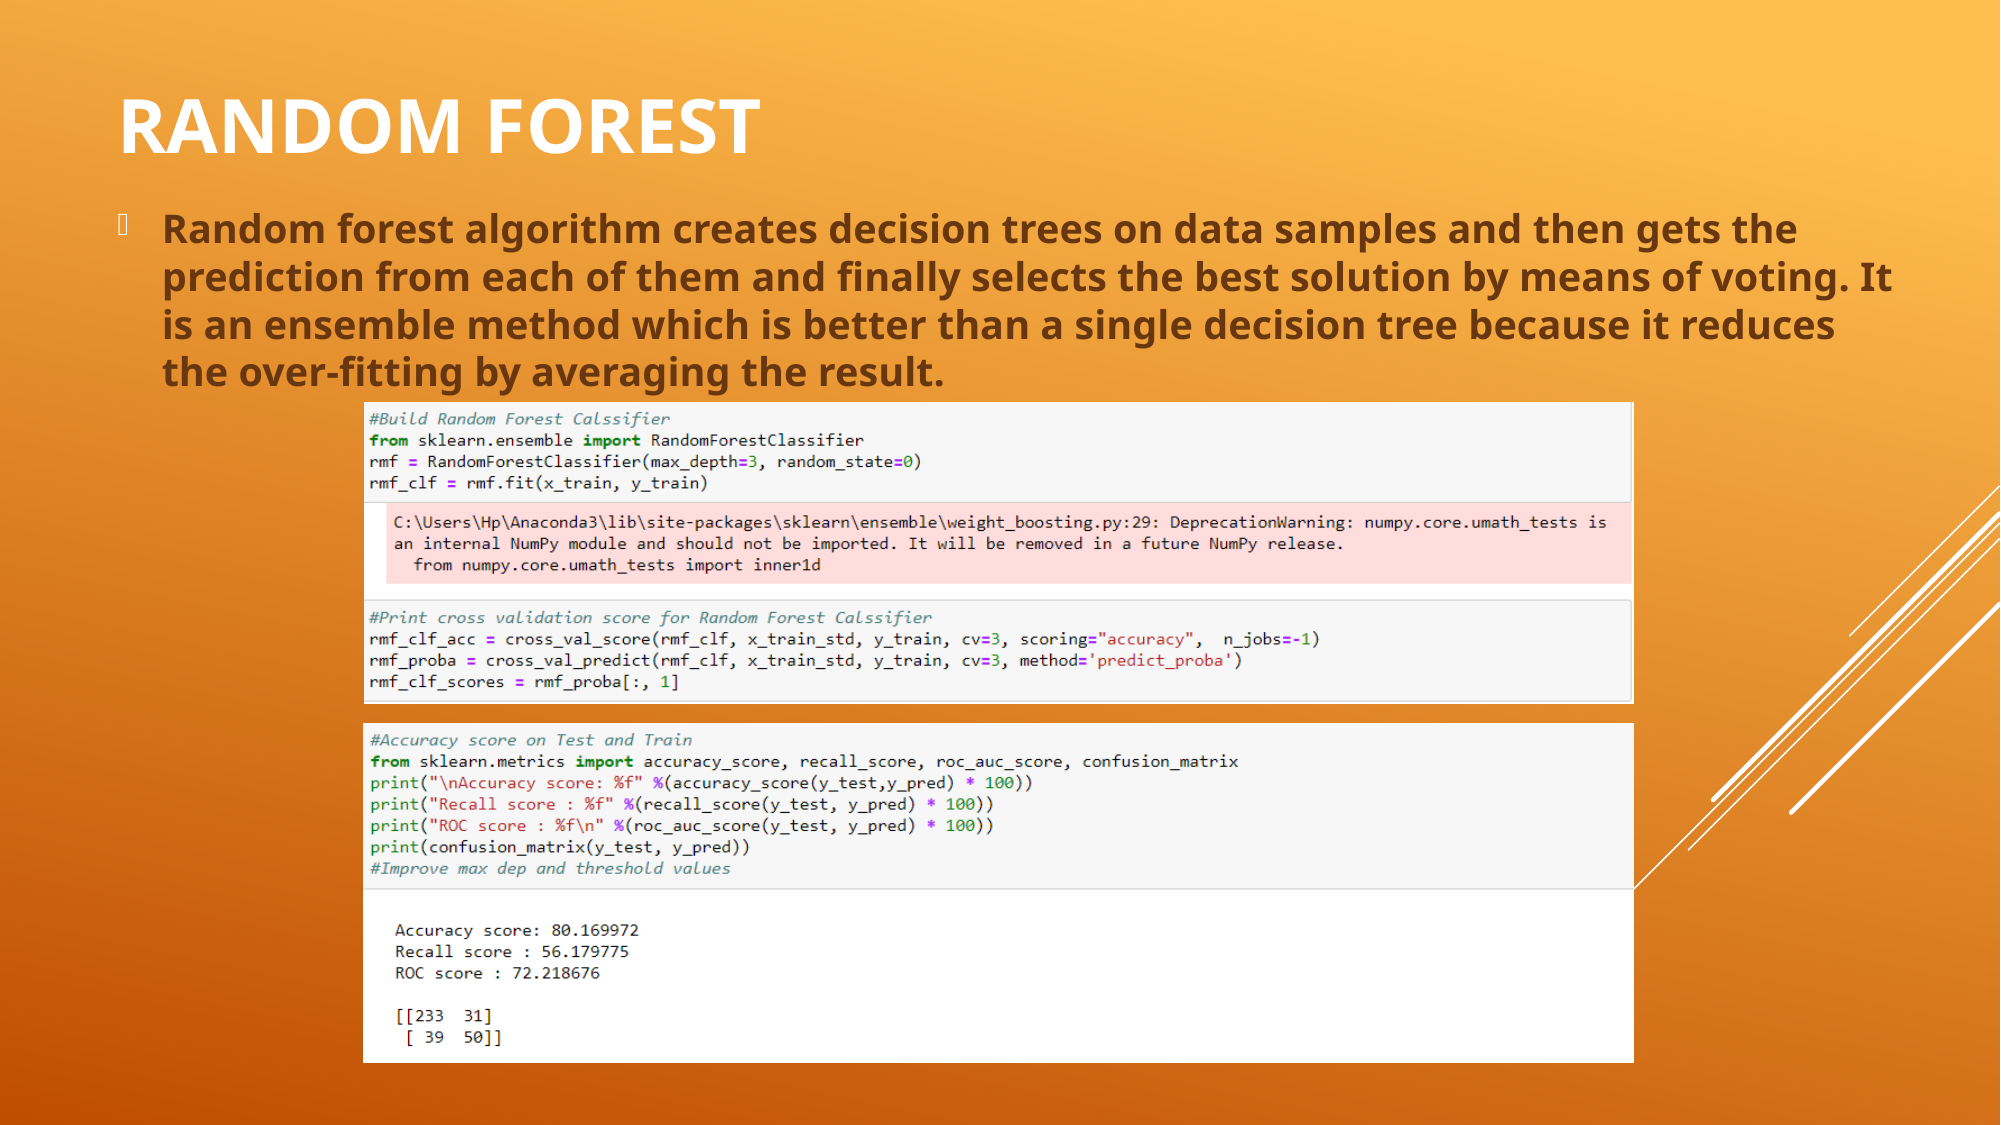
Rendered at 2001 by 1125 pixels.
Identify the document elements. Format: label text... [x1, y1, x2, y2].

picture [364, 402, 1634, 704]
picture [362, 723, 1634, 1064]
title Random forest [102, 0, 1503, 196]
list Random forest algorithm creates decision trees on data samples and then gets the prediction from each of them and finally selects the best solution by means of voting. It is an ensemble method which is better than a single decision tree because it reduces the over-fitting by averaging the result. [102, 196, 1920, 403]
